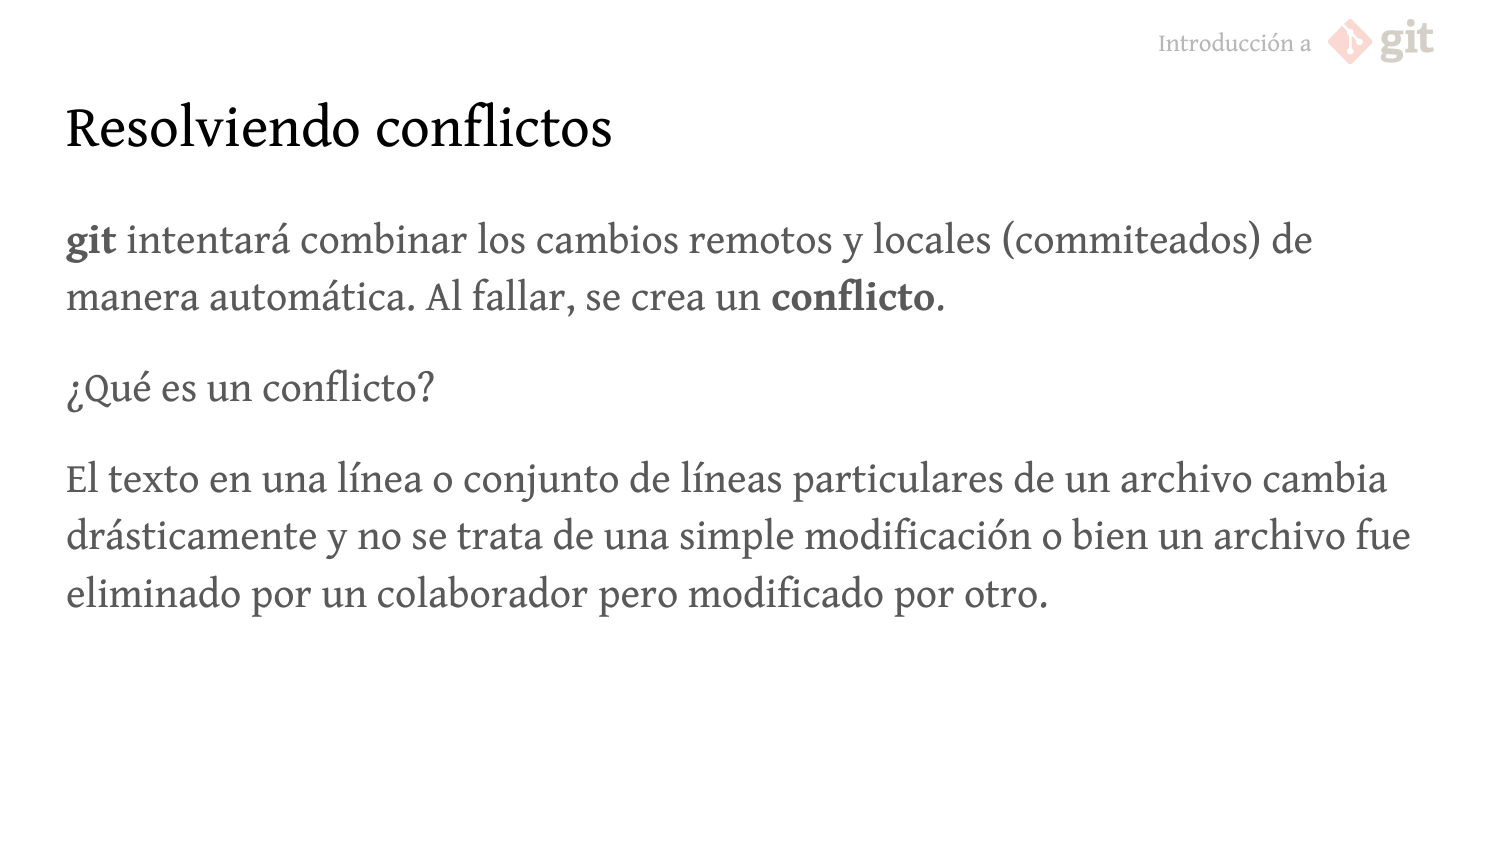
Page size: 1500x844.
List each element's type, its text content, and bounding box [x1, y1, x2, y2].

list git intentará combinar los cambios remotos y locales (commiteados) de manera automática. Al fallar, se crea un conflicto. ¿Qué es un conflicto? El texto en una línea o conjunto de líneas particulares de un archivo cambia drásticamente y no se trata de una simple modificación o bien un archivo fue eliminado por un colaborador pero modificado por otro. [51, 189, 1449, 750]
title Resolviendo conflictos [51, 72, 1449, 167]
